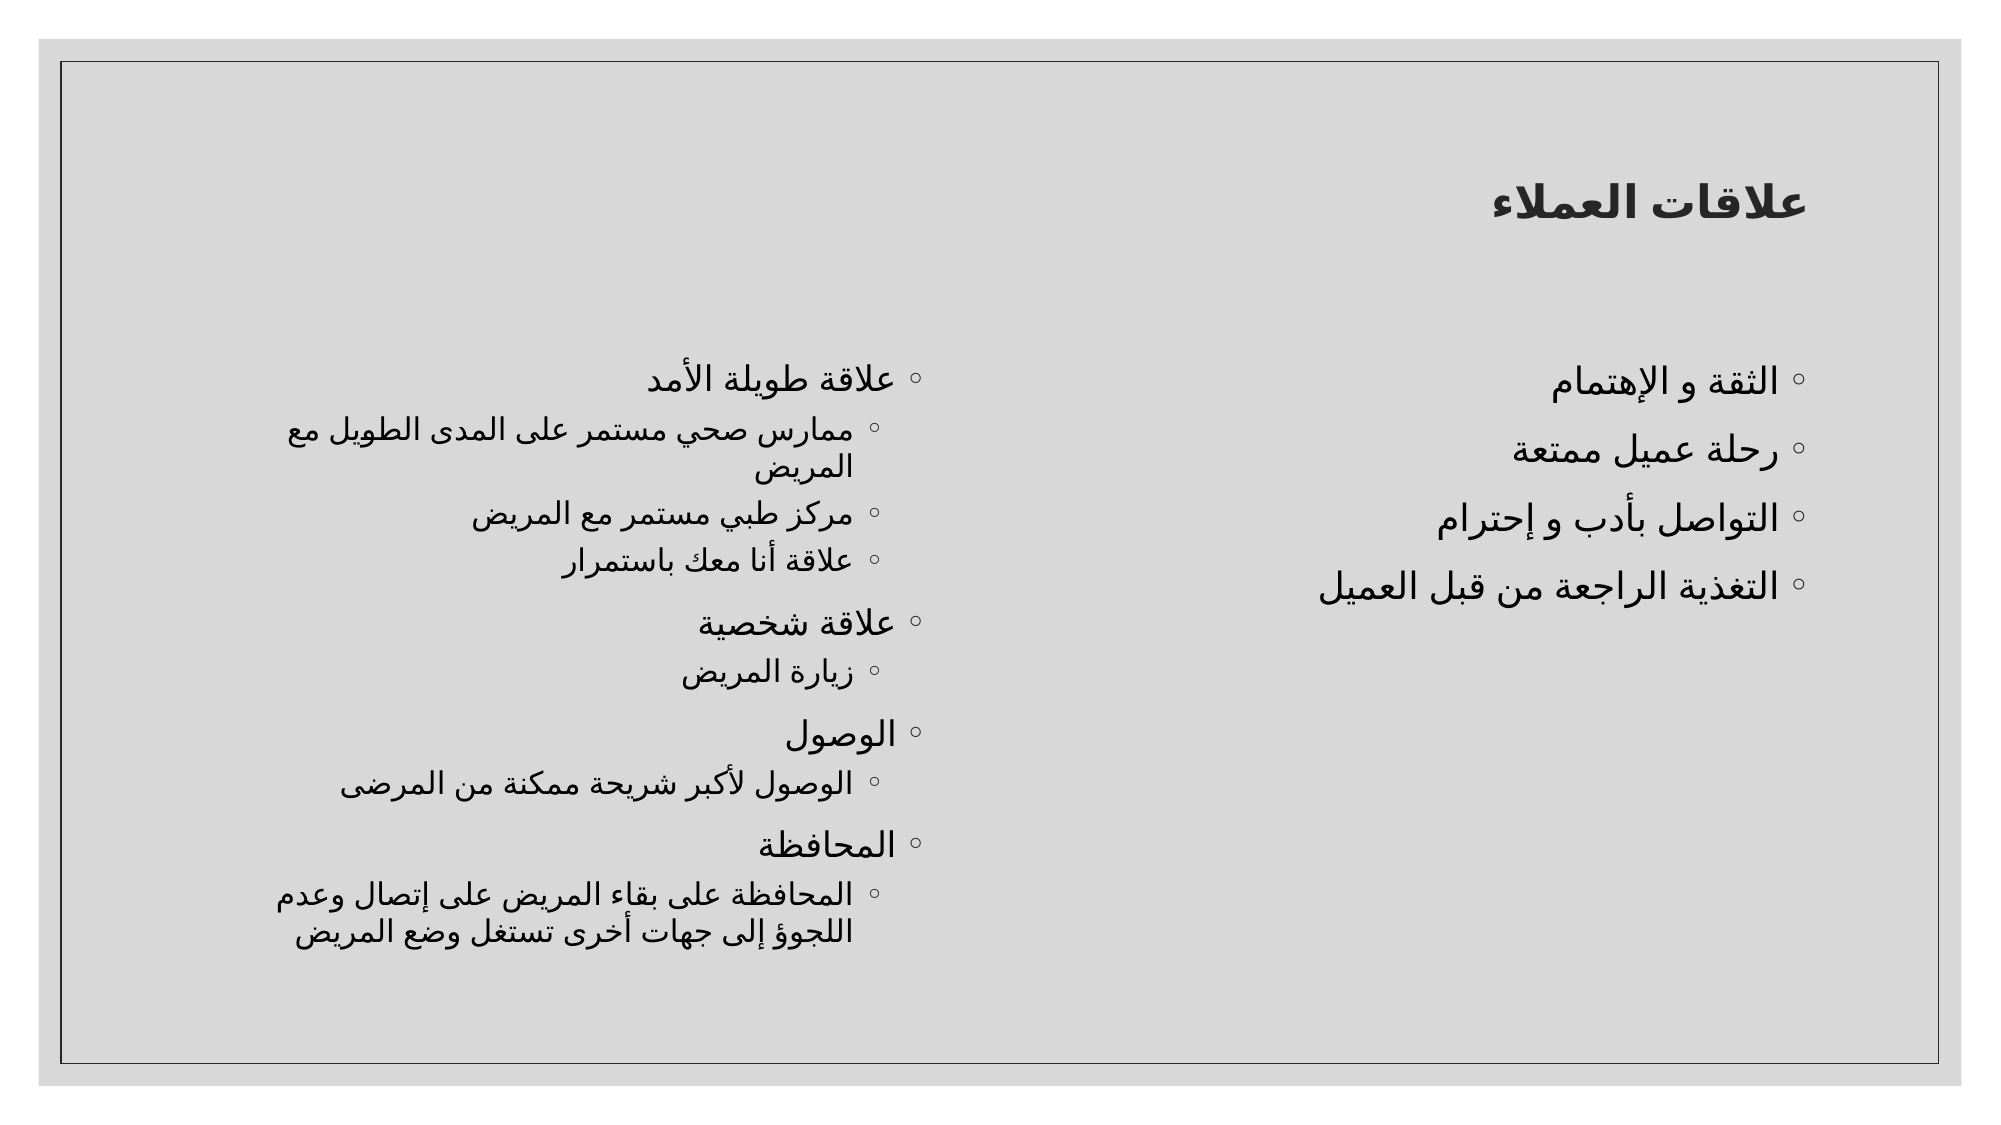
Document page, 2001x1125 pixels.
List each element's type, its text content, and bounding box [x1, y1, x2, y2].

list الثقة و الإهتمام رحلة عميل ممتعة التواصل بأدب و إحترام التغذية الراجعة من قبل العميل [1059, 345, 1825, 960]
list علاقة طويلة الأمد ممارس صحي مستمر على المدى الطويل مع المريض مركز طبي مستمر مع المريض علاقة أنا معك باستمرار علاقة شخصية زيارة المريض الوصول الوصول لأكبر شريحة ممكنة من المرضى المحافظة المحافظة على بقاء المريض على إتصال وعدم اللجوؤ إلى جهات أخرى تستغل وضع المريض [174, 345, 940, 960]
title علاقات العملاء [174, 105, 1825, 331]
